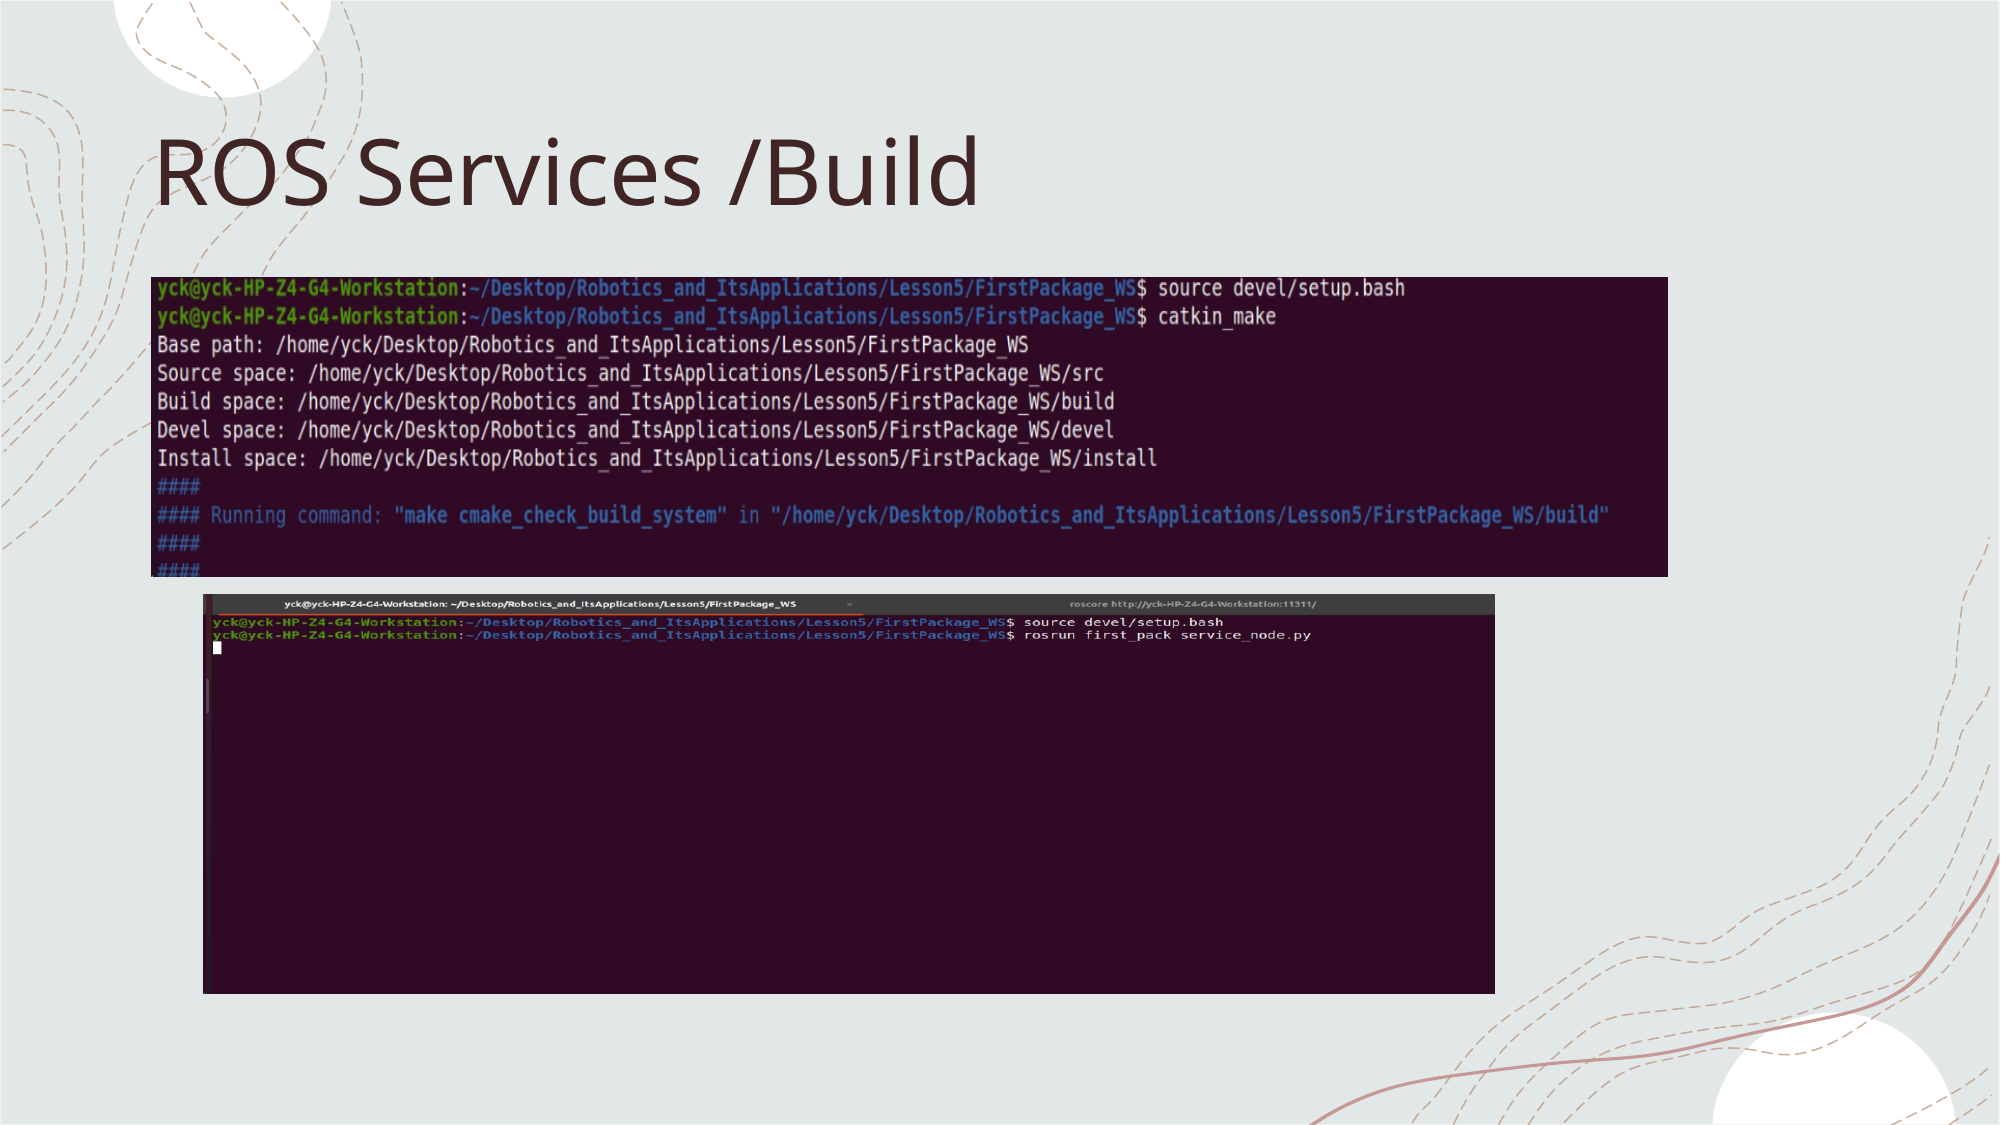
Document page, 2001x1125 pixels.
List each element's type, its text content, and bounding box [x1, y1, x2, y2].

picture [151, 277, 1668, 577]
picture [203, 594, 1495, 994]
title ROS Services /Build [137, 59, 1863, 278]
